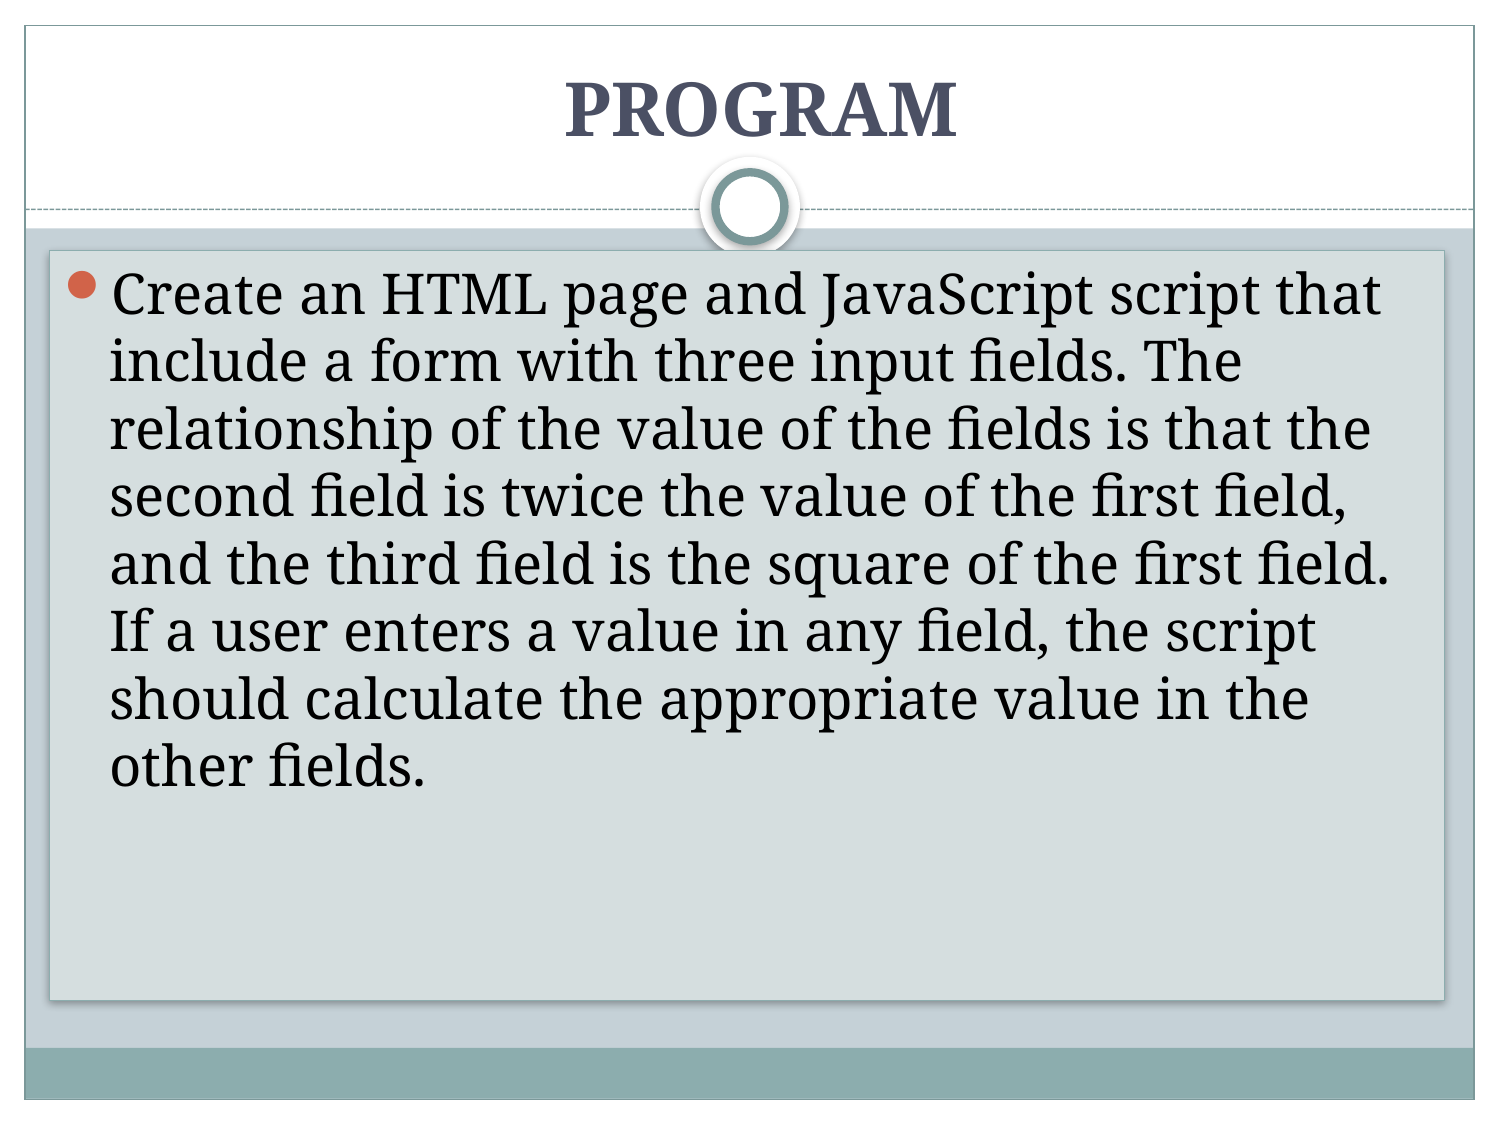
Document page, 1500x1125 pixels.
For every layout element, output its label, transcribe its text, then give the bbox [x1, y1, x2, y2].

title PROGRAM [49, 37, 1450, 162]
list Create an HTML page and JavaScript script that include a form with three input fields. The relationship of the value of the fields is that the second field is twice the value of the first field, and the third field is the square of the first field. If a user enters a value in any field, the script should calculate the appropriate value in the other fields. [49, 250, 1445, 1001]
